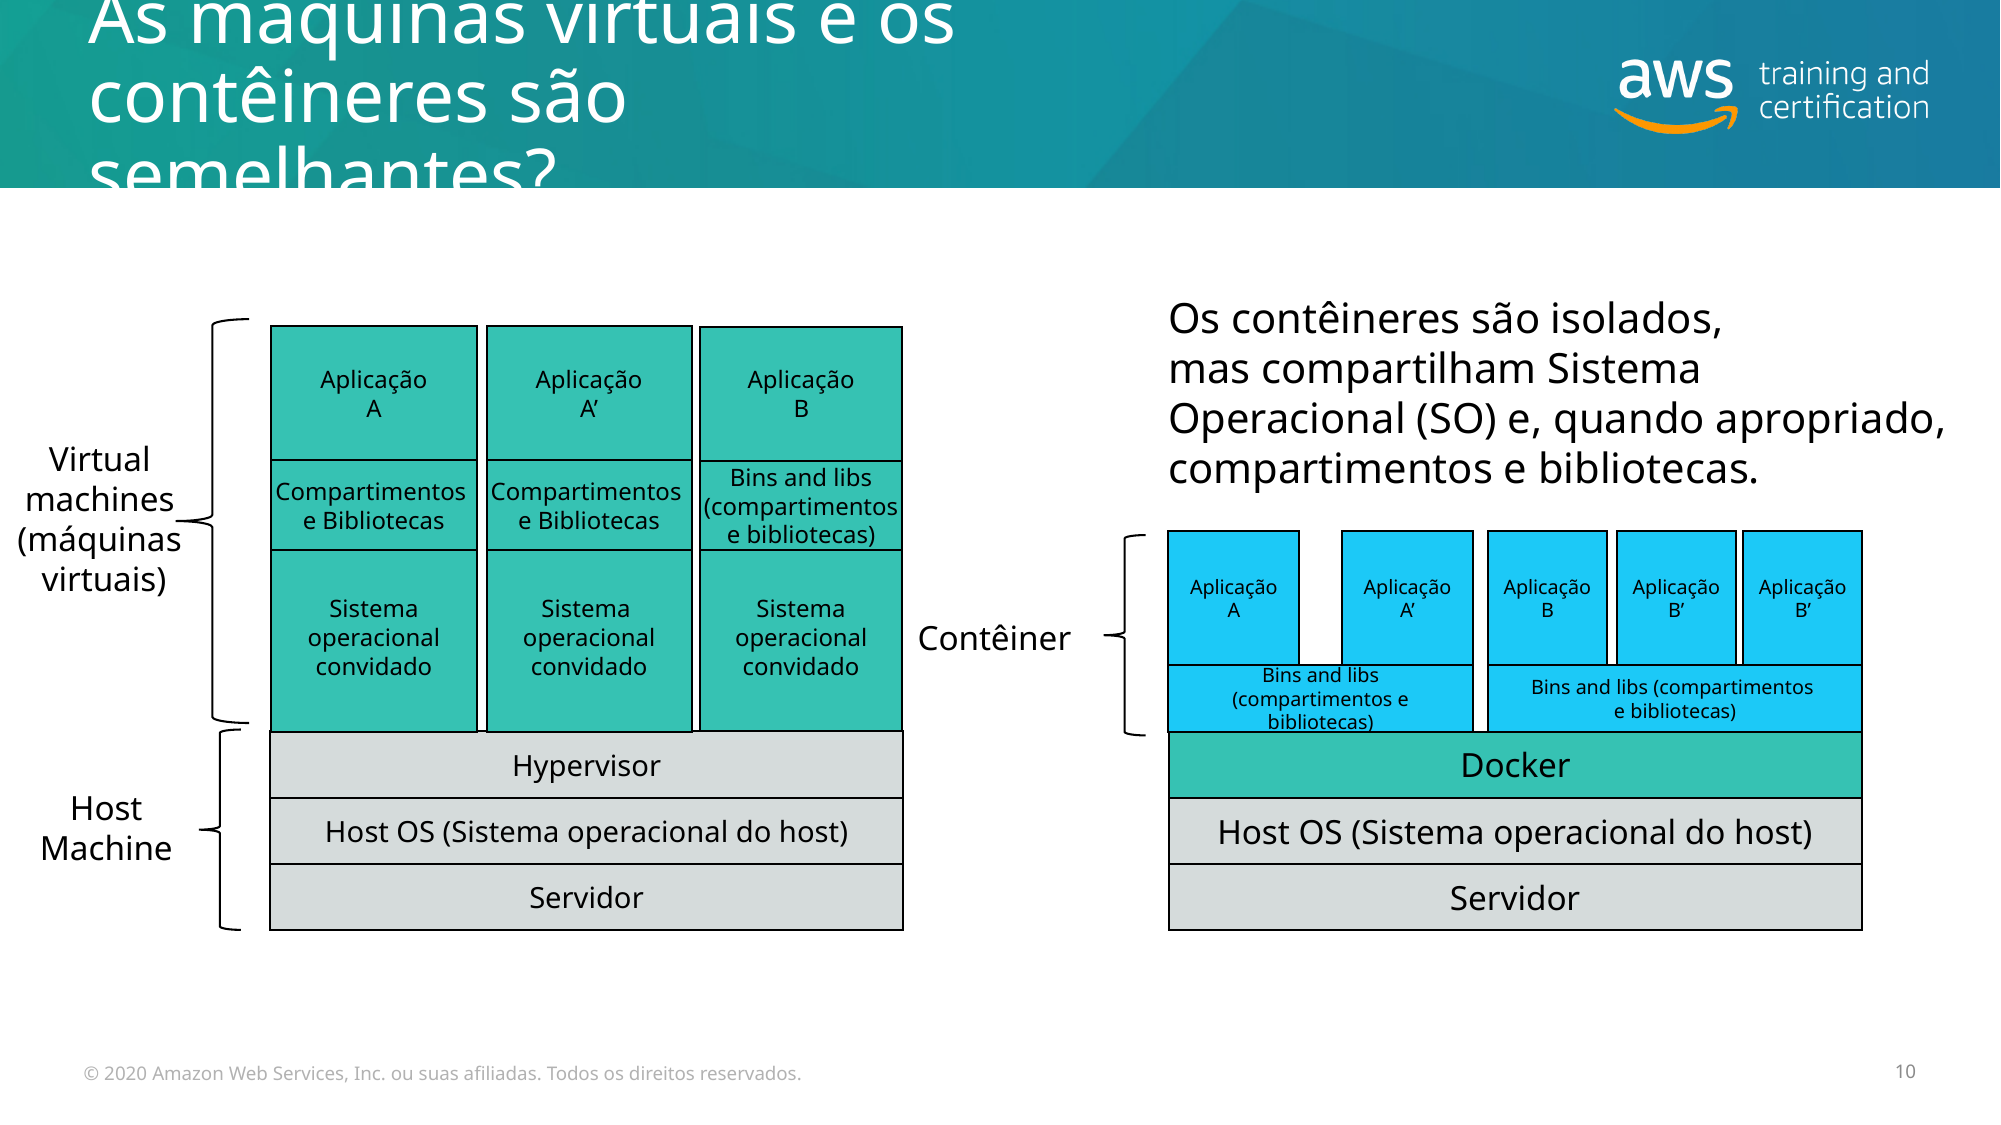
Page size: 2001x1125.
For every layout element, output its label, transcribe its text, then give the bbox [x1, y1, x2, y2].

text_box Servidor [270, 864, 904, 930]
text_box Aplicação B [1487, 531, 1608, 665]
footer © 2020 Amazon Web Services, Inc. ou suas afiliadas. Todos os direitos reservados. [68, 1042, 829, 1103]
text_box [1103, 534, 1146, 737]
text_box Bins and libs (compartimentos e bibliotecas) [1487, 665, 1863, 731]
text_box Servidor [1169, 864, 1862, 930]
slide_number 10 [1481, 1042, 1932, 1103]
text_box Host OS (Sistema operacional do host) [270, 798, 904, 864]
text_box Aplicação A’ [1341, 531, 1473, 665]
picture [0, 0, 2000, 188]
text_box Contêiner [903, 609, 1087, 665]
text_box Hypervisor [270, 731, 904, 798]
text_box Bins and libs (compartimentos e bibliotecas) [1168, 665, 1474, 732]
text_box Aplicação B’ [1743, 531, 1863, 665]
text_box Os contêineres são isolados, mas compartilham Sistema Operacional (SO) e, quando apropriado, compartimentos e bibliotecas. [1153, 284, 1962, 499]
text_box Aplicação B’ [1616, 531, 1736, 665]
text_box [486, 326, 692, 732]
text_box Host Machine [5, 779, 208, 875]
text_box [271, 326, 477, 732]
text_box Aplicação A [1168, 531, 1300, 665]
text_box Host OS (Sistema operacional do host) [1169, 798, 1862, 864]
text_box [700, 326, 903, 732]
text_box [206, 318, 250, 725]
text_box [208, 728, 241, 931]
text_box Docker [1169, 731, 1863, 798]
title As máquinas virtuais e os contêineres são semelhantes? [73, 23, 1127, 175]
text_box Virtual machines (máquinas virtuais) [2, 430, 206, 606]
